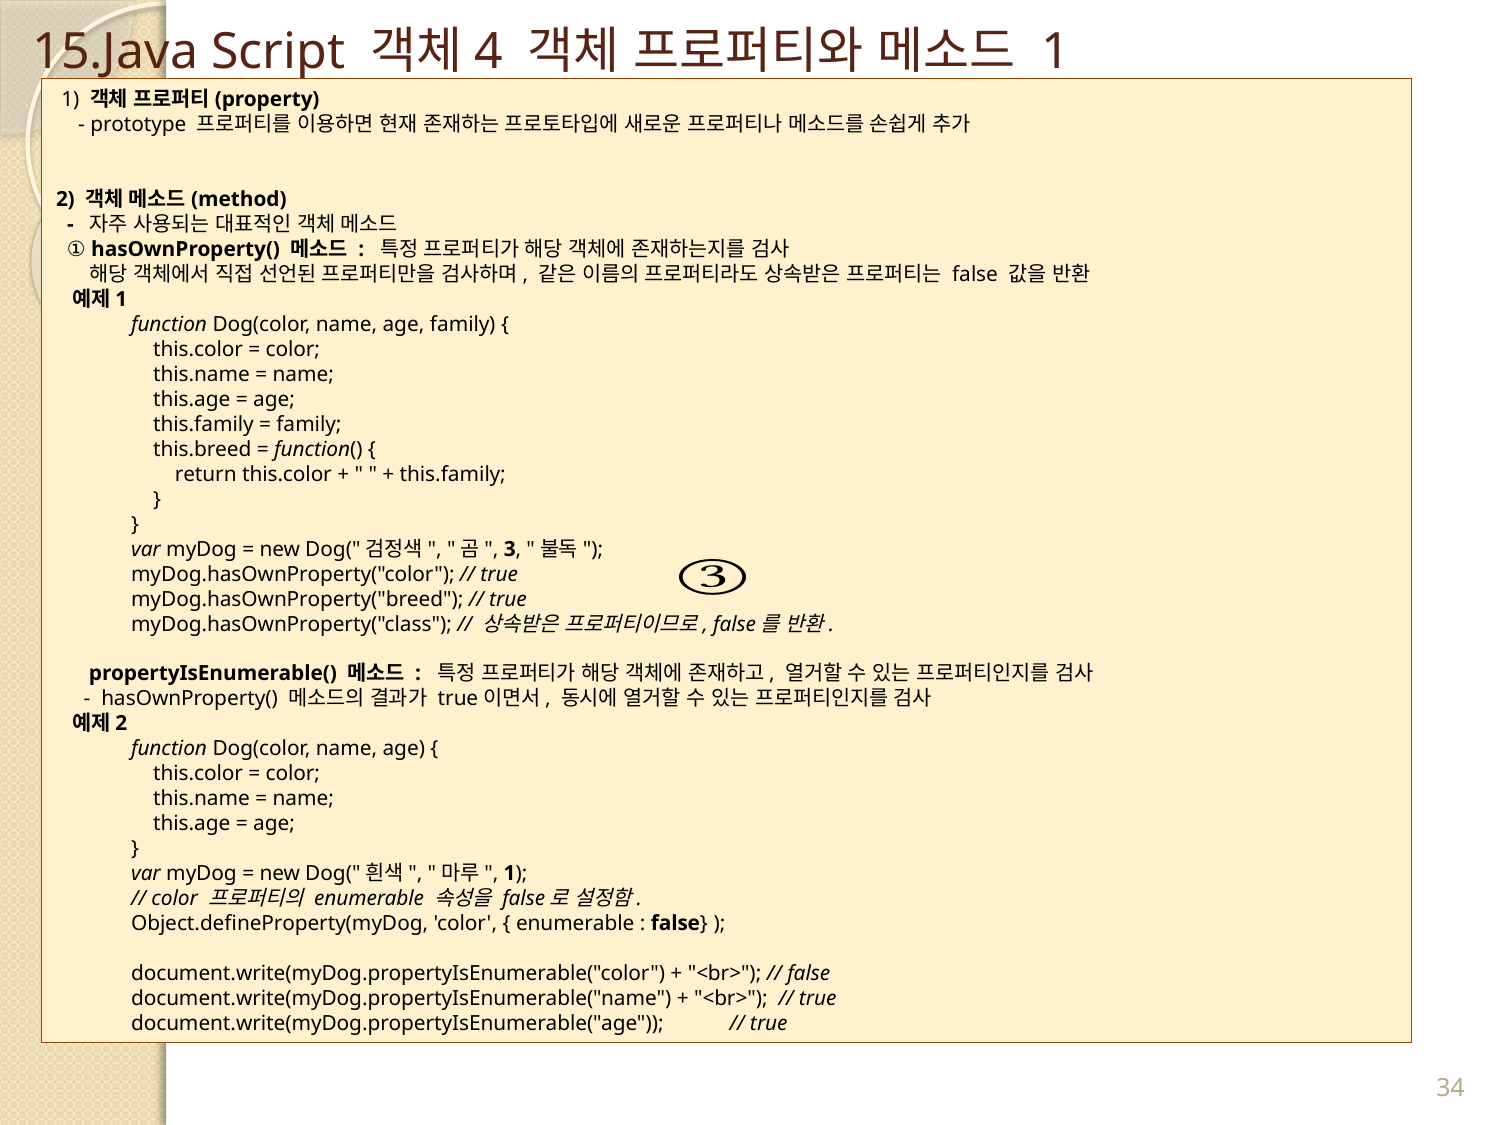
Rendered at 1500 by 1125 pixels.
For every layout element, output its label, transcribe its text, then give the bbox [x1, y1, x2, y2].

slide_number 34 [1413, 1034, 1488, 1113]
title 15.Java Script 객체4 객체 프로퍼티와 메소드 1 [17, 3, 1353, 87]
